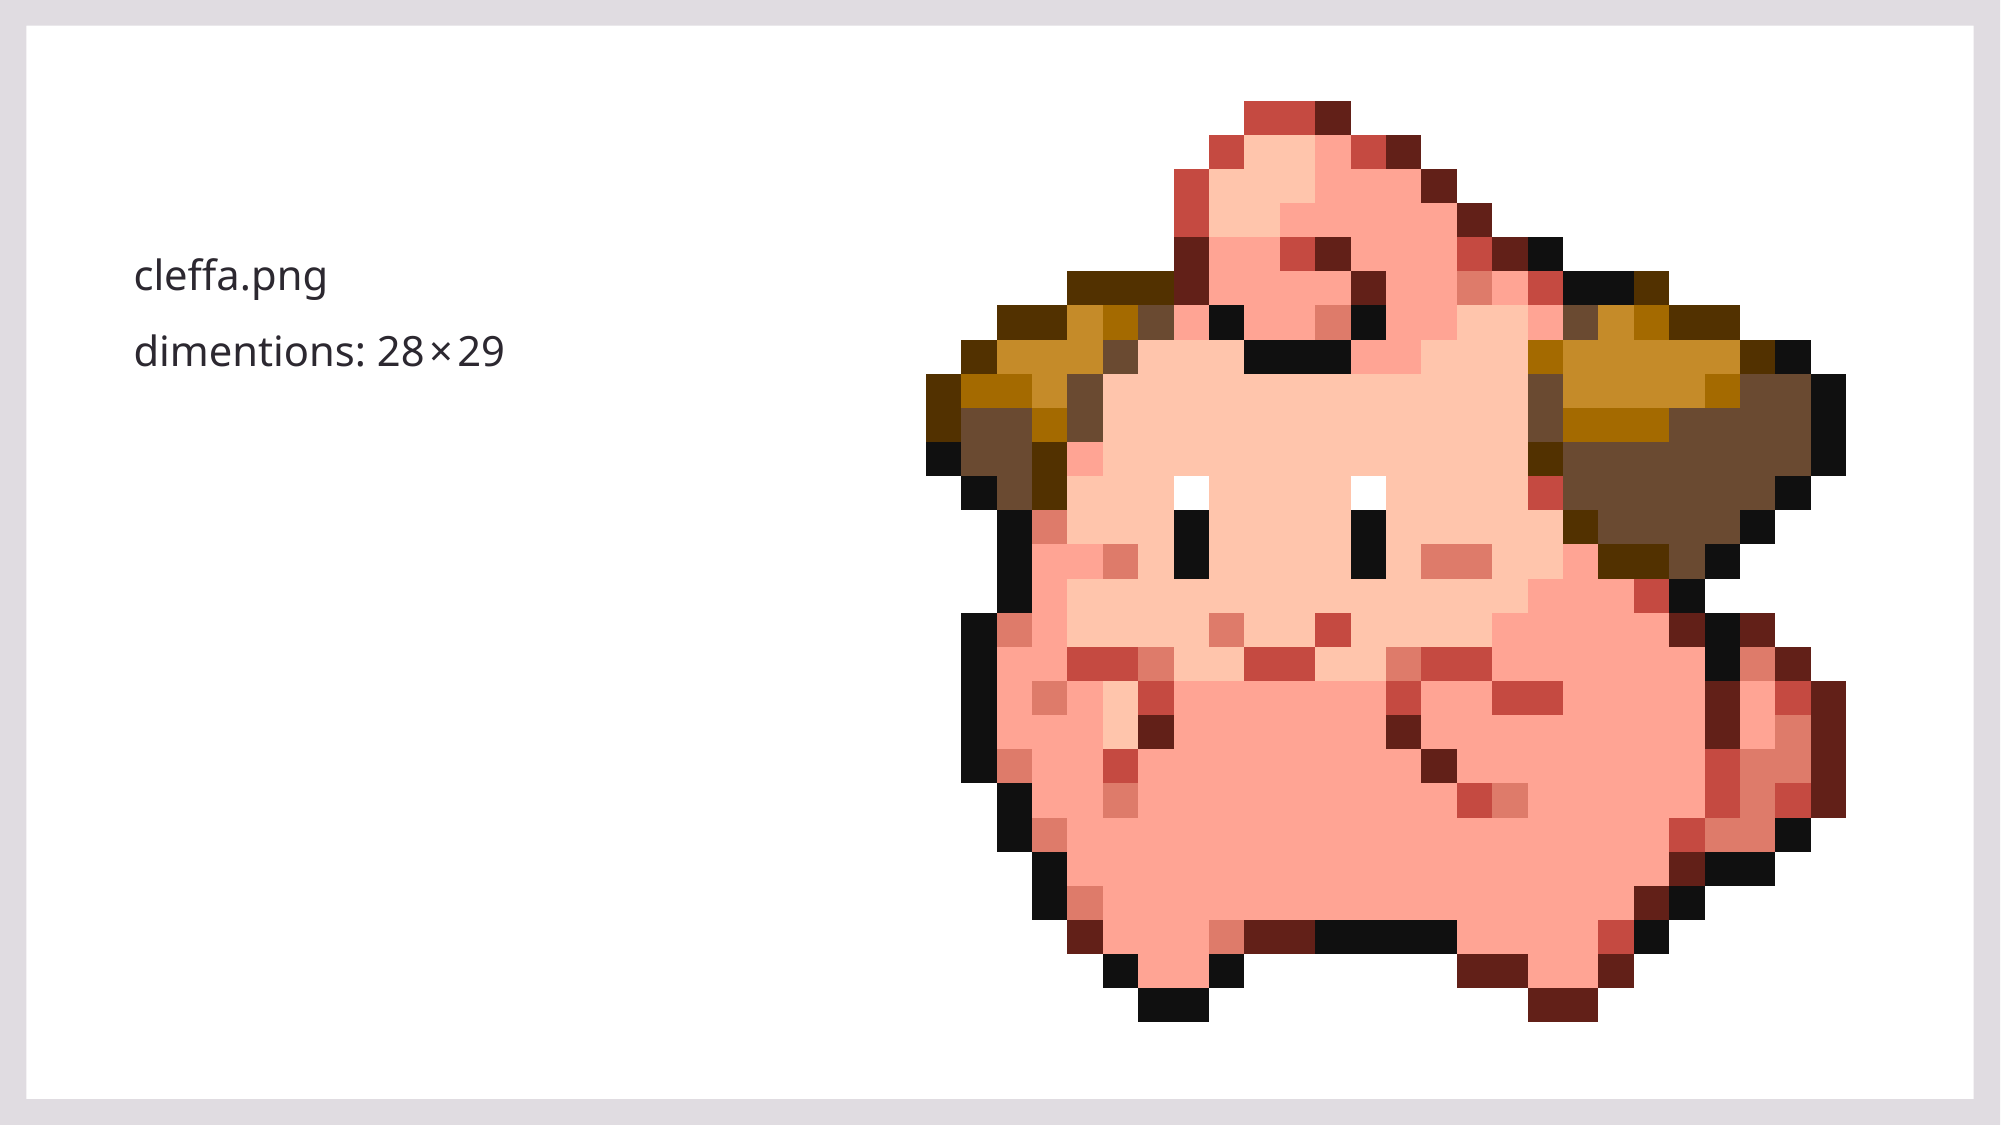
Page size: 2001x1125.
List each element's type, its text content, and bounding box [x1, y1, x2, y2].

text_box cleffa.png dimentions: 28 × 29 [118, 236, 864, 888]
picture [891, 67, 1882, 1058]
